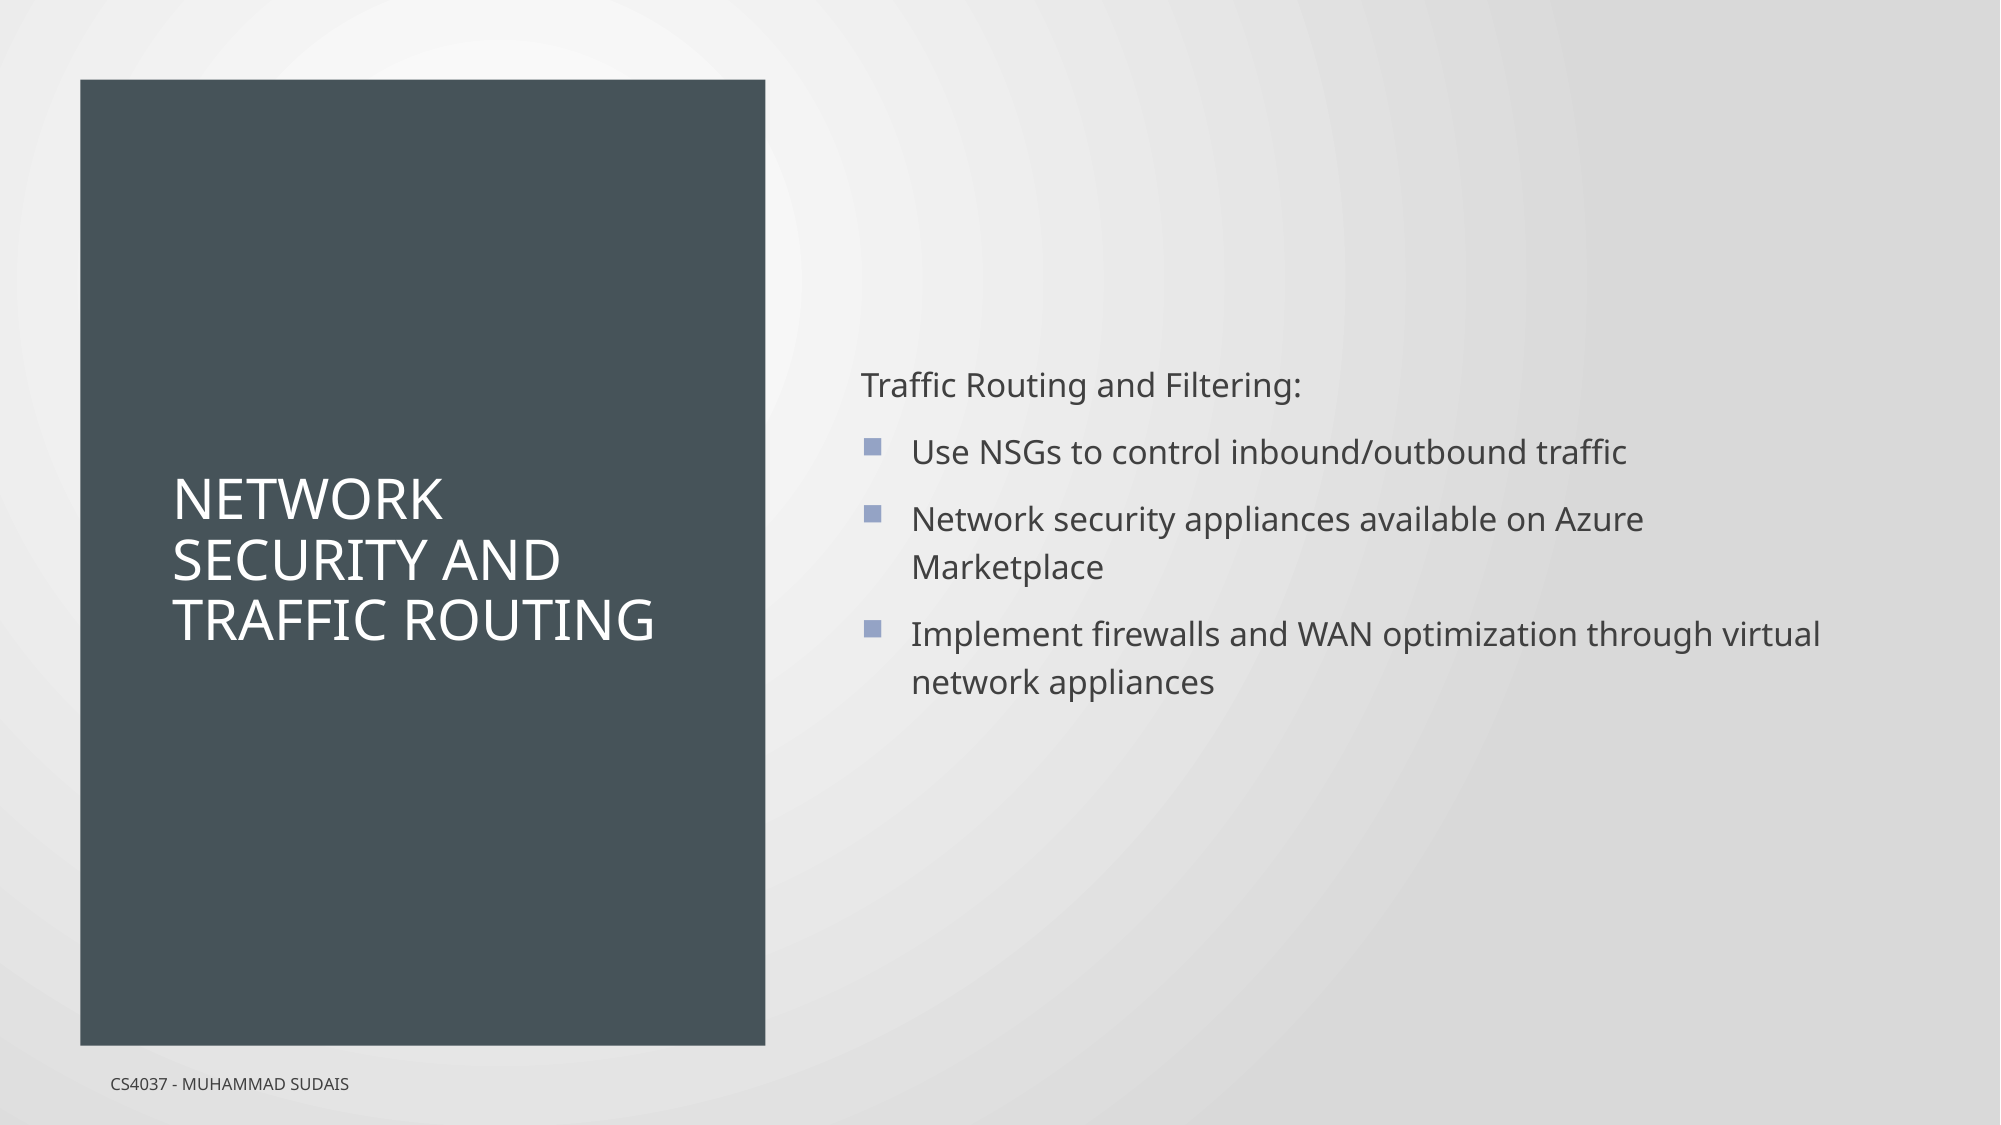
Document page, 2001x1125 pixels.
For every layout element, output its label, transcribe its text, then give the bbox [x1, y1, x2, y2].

footer CS4037 - Muhammad Sudais [95, 1053, 1230, 1114]
list Traffic Routing and Filtering: Use NSGs to control inbound/outbound traffic Network security appliances available on Azure Marketplace Implement firewalls and WAN optimization through virtual network appliances [845, 182, 1848, 942]
title Network Security and Traffic Routing [157, 182, 694, 942]
text_box [79, 78, 767, 1047]
text_box [0, 0, 2000, 1125]
